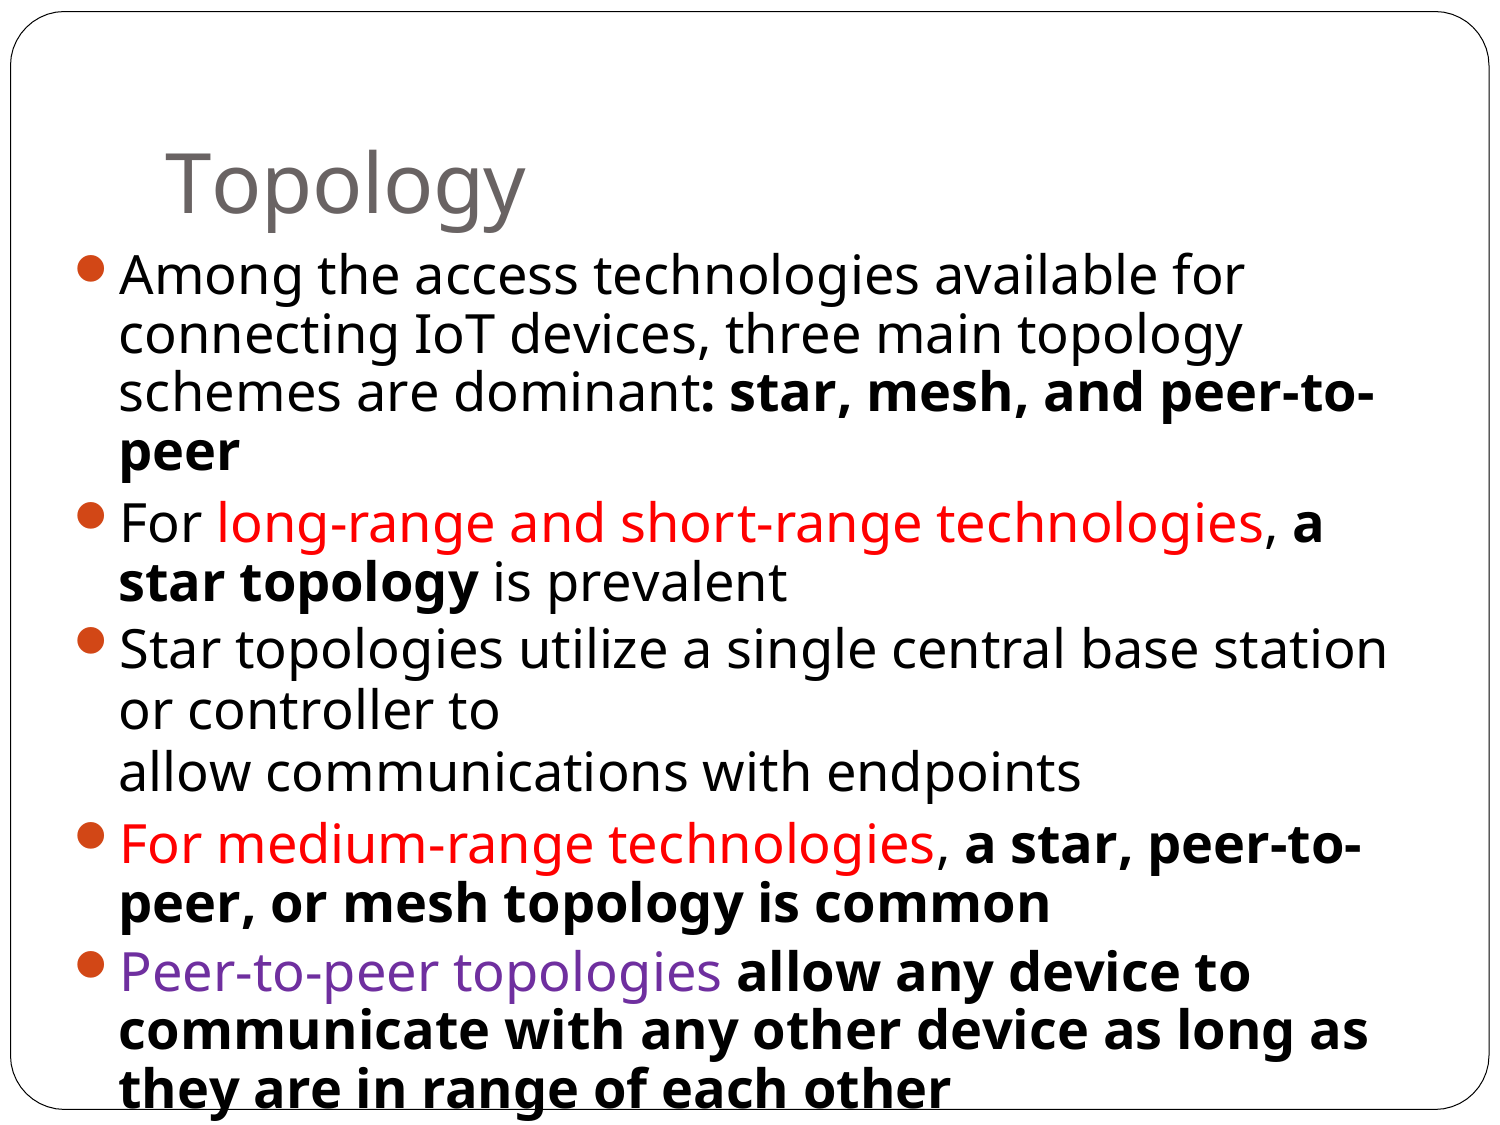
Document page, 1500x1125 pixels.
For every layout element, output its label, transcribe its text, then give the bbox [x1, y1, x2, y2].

text_box Among the access technologies available for connecting IoT devices, three main topology schemes are dominant: star, mesh, and peer-to-peer For long-range and short-range technologies, a star topology is prevalent Star topologies utilize a single central base station or controller to allow communications with endpoints For medium-range technologies, a star, peer-to-peer, or mesh topology is common Peer-to-peer topologies allow any device to communicate with any other device as long as they are in range of each other [71, 247, 1425, 1120]
title Topology [37, 54, 1463, 319]
